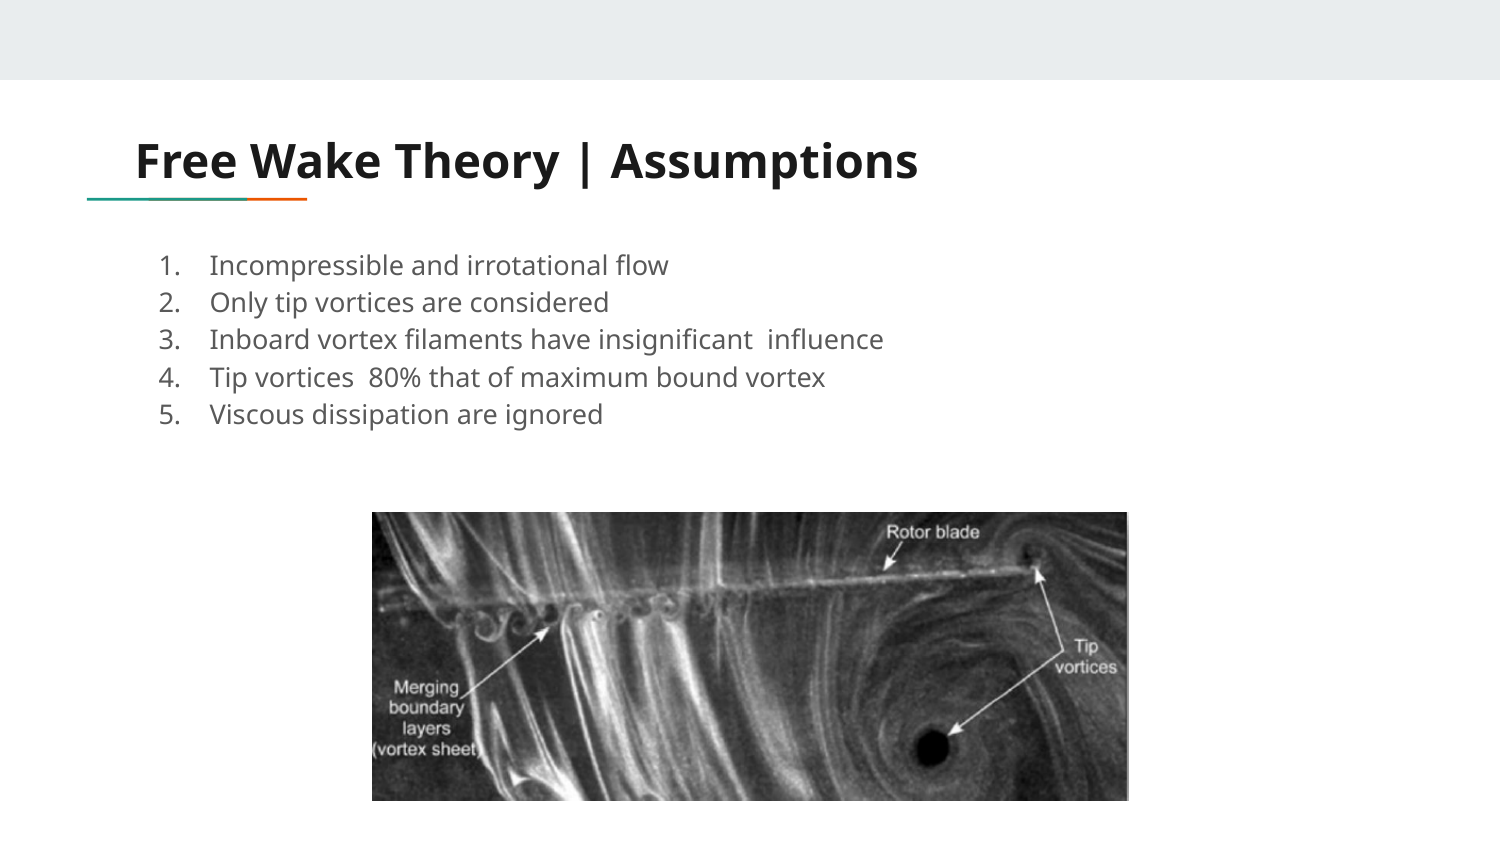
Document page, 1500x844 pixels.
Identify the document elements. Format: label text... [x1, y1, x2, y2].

picture [371, 512, 1129, 801]
title Free Wake Theory | Assumptions [119, 116, 1381, 205]
list Incompressible and irrotational flow Only tip vortices are considered Inboard vortex filaments have insignificant influence Tip vortices 80% that of maximum bound vortex Viscous dissipation are ignored [119, 228, 1381, 600]
